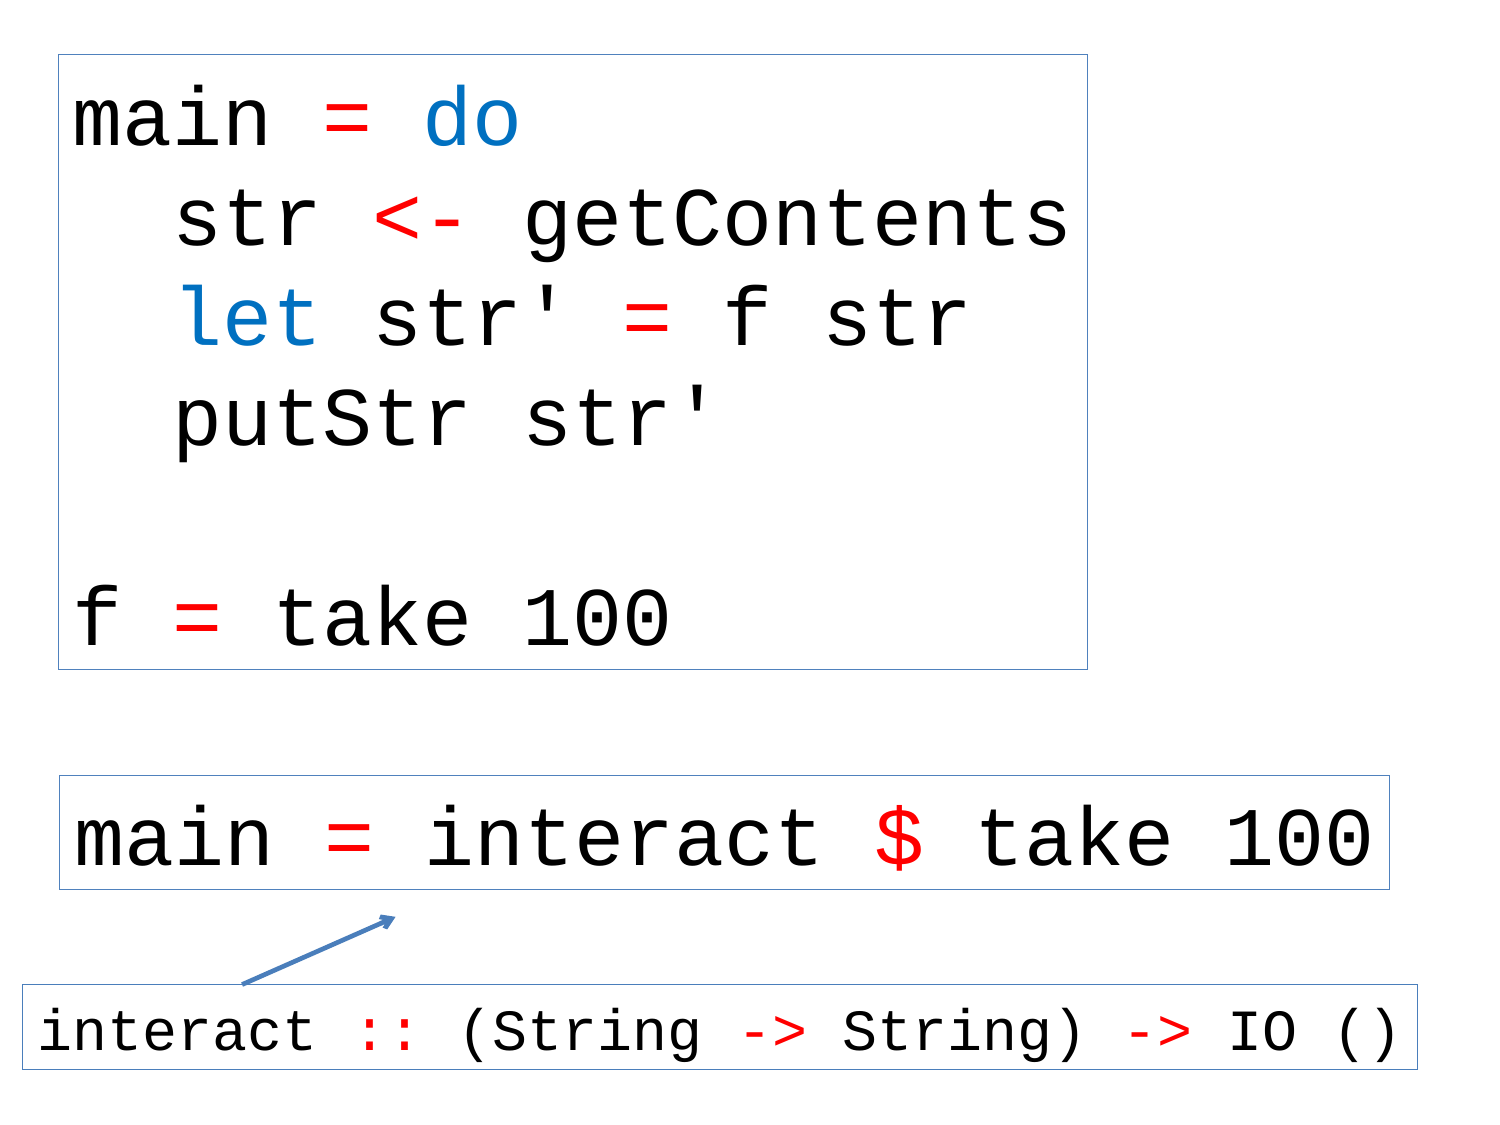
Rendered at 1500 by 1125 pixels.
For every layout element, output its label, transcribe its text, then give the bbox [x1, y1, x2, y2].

text_box interact :: (String -> String) -> IO () [22, 984, 1418, 1070]
text_box main = do str <- getContents let str' = f str putStr str' f = take 100 [58, 54, 1088, 670]
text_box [241, 916, 396, 985]
text_box main = interact $ take 100 [59, 775, 1390, 890]
